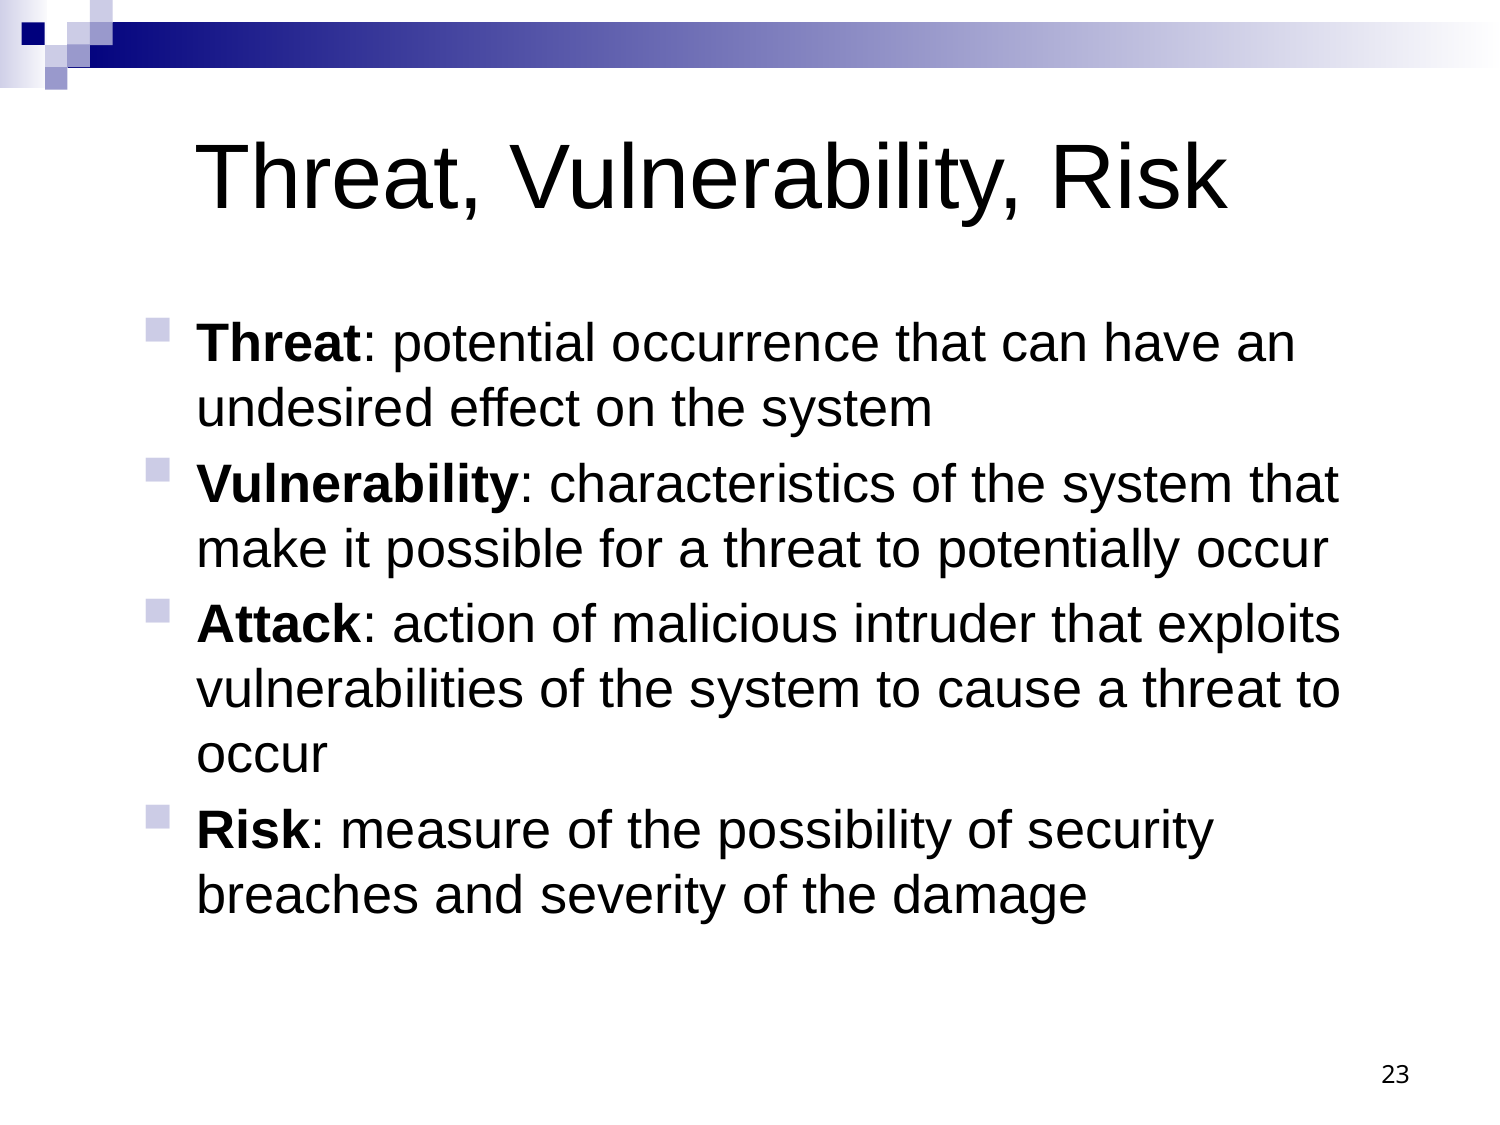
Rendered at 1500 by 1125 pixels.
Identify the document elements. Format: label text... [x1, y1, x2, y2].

text_box Threat: potential occurrence that can have an undesired effect on the system Vulnerability: characteristics of the system that make it possible for a threat to potentially occur Attack: action of malicious intruder that exploits vulnerabilities of the system to cause a threat to occur Risk: measure of the possibility of security breaches and severity of the damage [124, 299, 1400, 988]
text_box Threat, Vulnerability, Risk [179, 46, 1455, 235]
slide_number 23 [1074, 1024, 1426, 1101]
